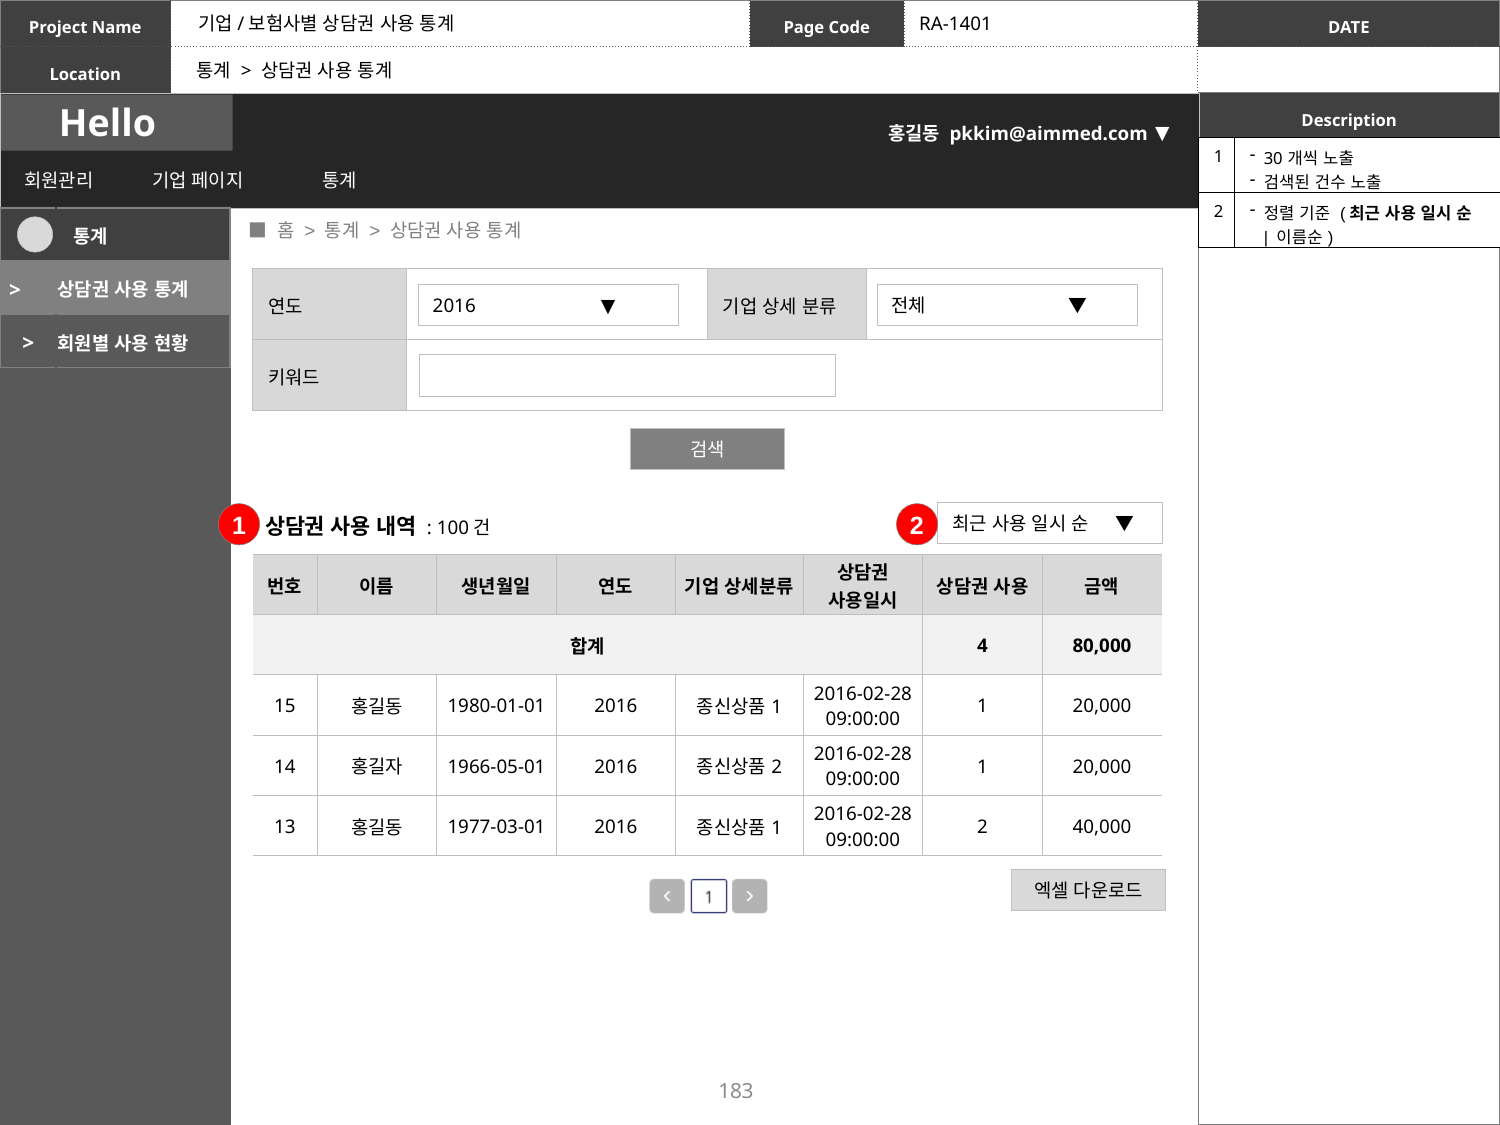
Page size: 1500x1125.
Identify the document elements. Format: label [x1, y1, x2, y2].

table_cell [1043, 796, 1162, 855]
table_cell [923, 615, 1042, 674]
table_cell [1043, 675, 1162, 735]
table_cell [923, 736, 1042, 795]
text_box [183, 4, 470, 42]
table_cell [318, 675, 436, 735]
text_box [417, 353, 838, 398]
table_cell [1199, 193, 1234, 247]
table_cell [437, 796, 556, 855]
table_cell [407, 340, 1162, 410]
table_cell [57, 315, 229, 367]
table_cell [253, 736, 317, 795]
table_cell [923, 796, 1042, 855]
table_header [318, 555, 436, 614]
table_cell [1235, 193, 1500, 247]
text_box [904, 4, 1007, 42]
text_box [15, 214, 55, 255]
table_cell [676, 796, 803, 855]
table_cell [253, 340, 406, 410]
text_box [181, 51, 408, 89]
table_header [437, 555, 556, 614]
text_box [875, 282, 1139, 327]
table_cell [253, 675, 317, 735]
table_cell [804, 736, 922, 795]
table_header [867, 269, 1162, 339]
table_cell [557, 796, 675, 855]
table_cell [318, 736, 436, 795]
table_header [1235, 138, 1500, 192]
table_cell [318, 796, 436, 855]
table_cell [557, 675, 675, 735]
text_box [416, 282, 680, 327]
table_header [923, 555, 1042, 614]
table_header [1199, 138, 1234, 192]
table_cell [253, 615, 922, 674]
table_header [1, 209, 55, 260]
text_box [628, 426, 786, 472]
table_header [557, 555, 675, 614]
table_header [253, 555, 317, 614]
text_box [1010, 867, 1167, 912]
table_header [1043, 555, 1162, 614]
text_box [0, 203, 1154, 1125]
table_cell [1, 315, 55, 367]
table_header [708, 269, 866, 339]
table_header [57, 209, 229, 260]
picture [646, 873, 771, 918]
table_cell [557, 736, 675, 795]
table_cell [1, 262, 55, 314]
table_cell [676, 675, 803, 735]
table_header [676, 555, 803, 614]
table_cell [1043, 615, 1162, 674]
table_cell [57, 262, 229, 314]
table_cell [676, 736, 803, 795]
table_cell [437, 736, 556, 795]
table_cell [923, 675, 1042, 735]
table_header [253, 269, 406, 339]
table_cell [1043, 736, 1162, 795]
text_box [894, 500, 1164, 547]
table_cell [253, 796, 317, 855]
table_cell [804, 796, 922, 855]
table_header [407, 269, 707, 339]
table_cell [437, 675, 556, 735]
table_cell [804, 675, 922, 735]
table_header [804, 555, 922, 614]
slide_number [561, 1061, 911, 1122]
